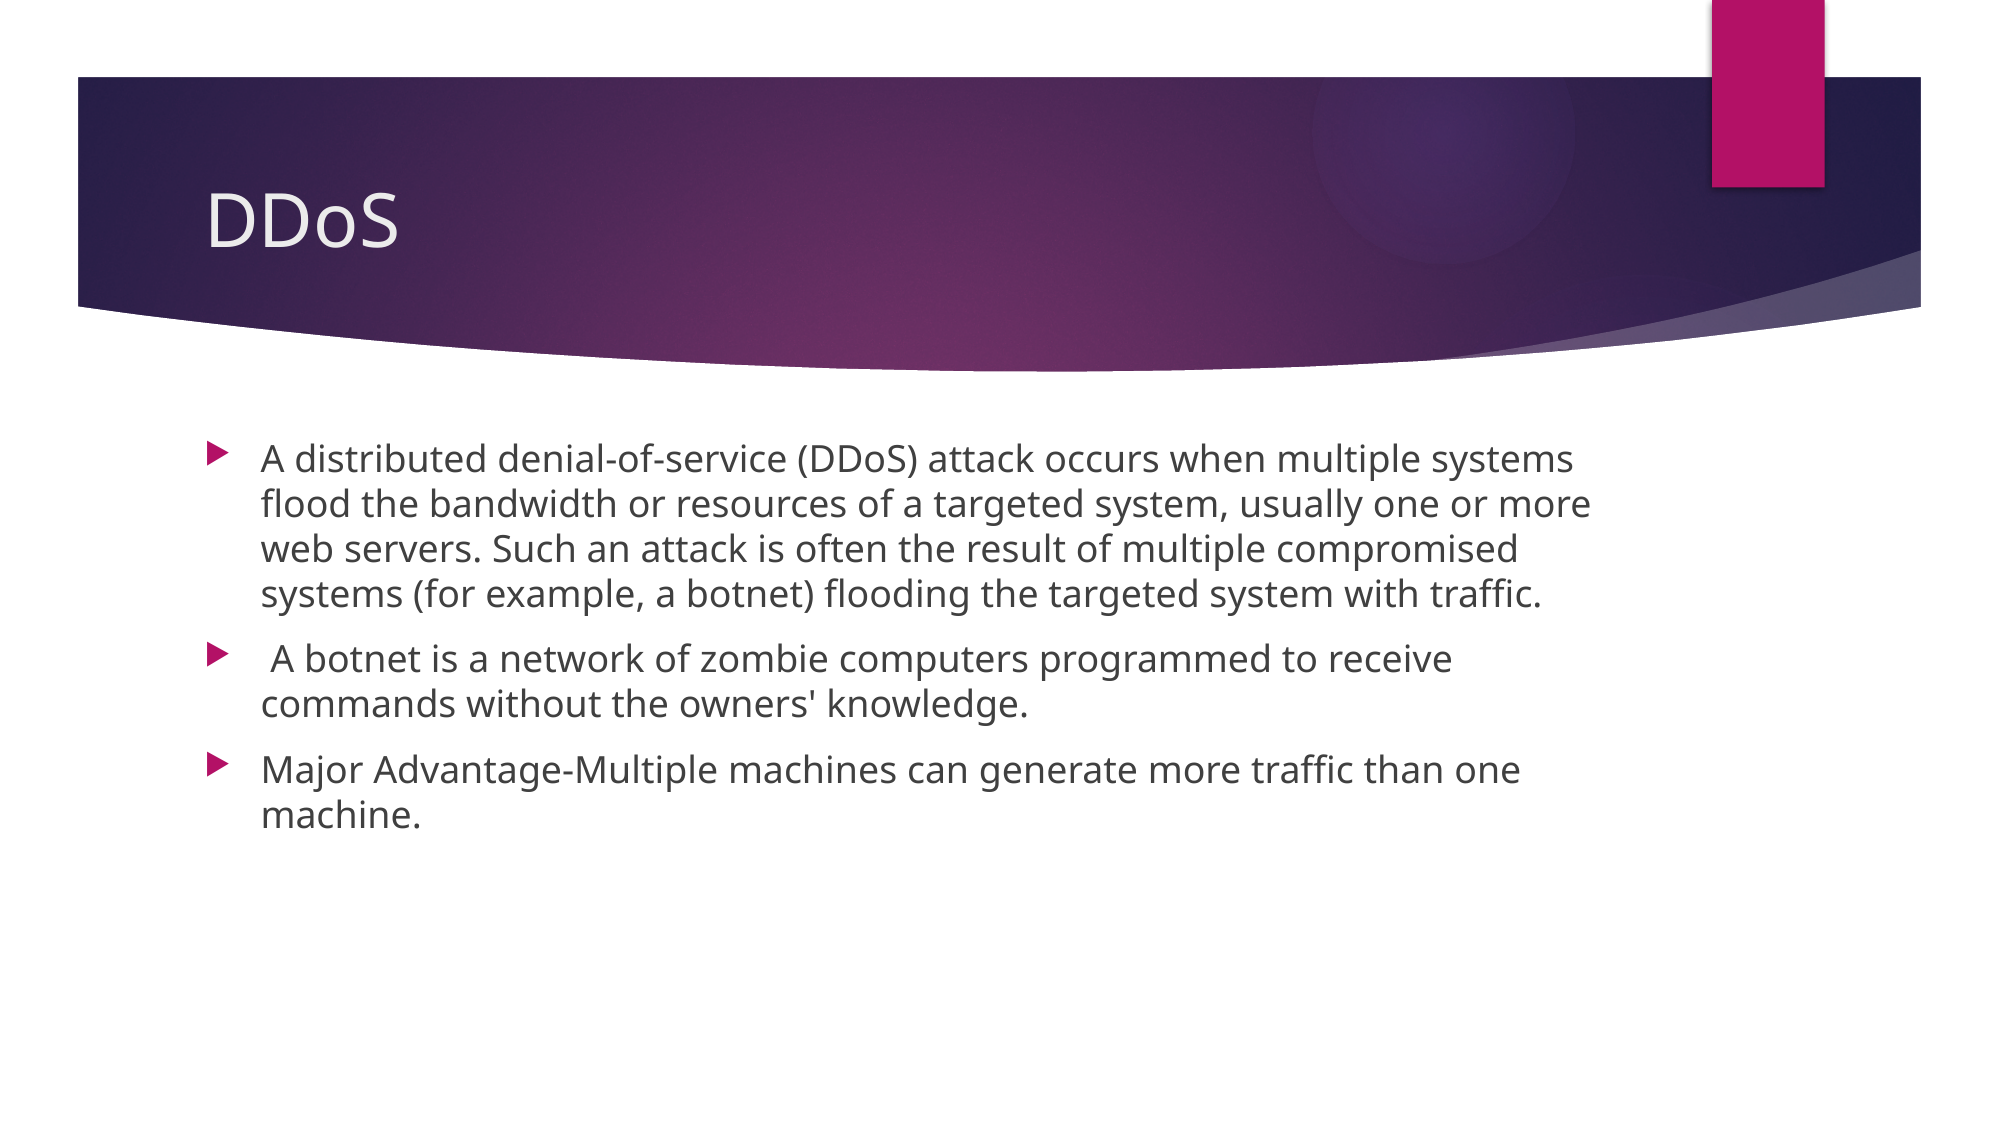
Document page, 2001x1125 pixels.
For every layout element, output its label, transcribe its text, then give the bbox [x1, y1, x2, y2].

title DDoS [189, 159, 1627, 276]
list A distributed denial-of-service (DDoS) attack occurs when multiple systems flood the bandwidth or resources of a targeted system, usually one or more web servers. Such an attack is often the result of multiple compromised systems (for example, a botnet) flooding the targeted system with traffic. A botnet is a network of zombie computers programmed to receive commands without the owners' knowledge. Major Advantage-Multiple machines can generate more traffic than one machine. [189, 427, 1638, 988]
